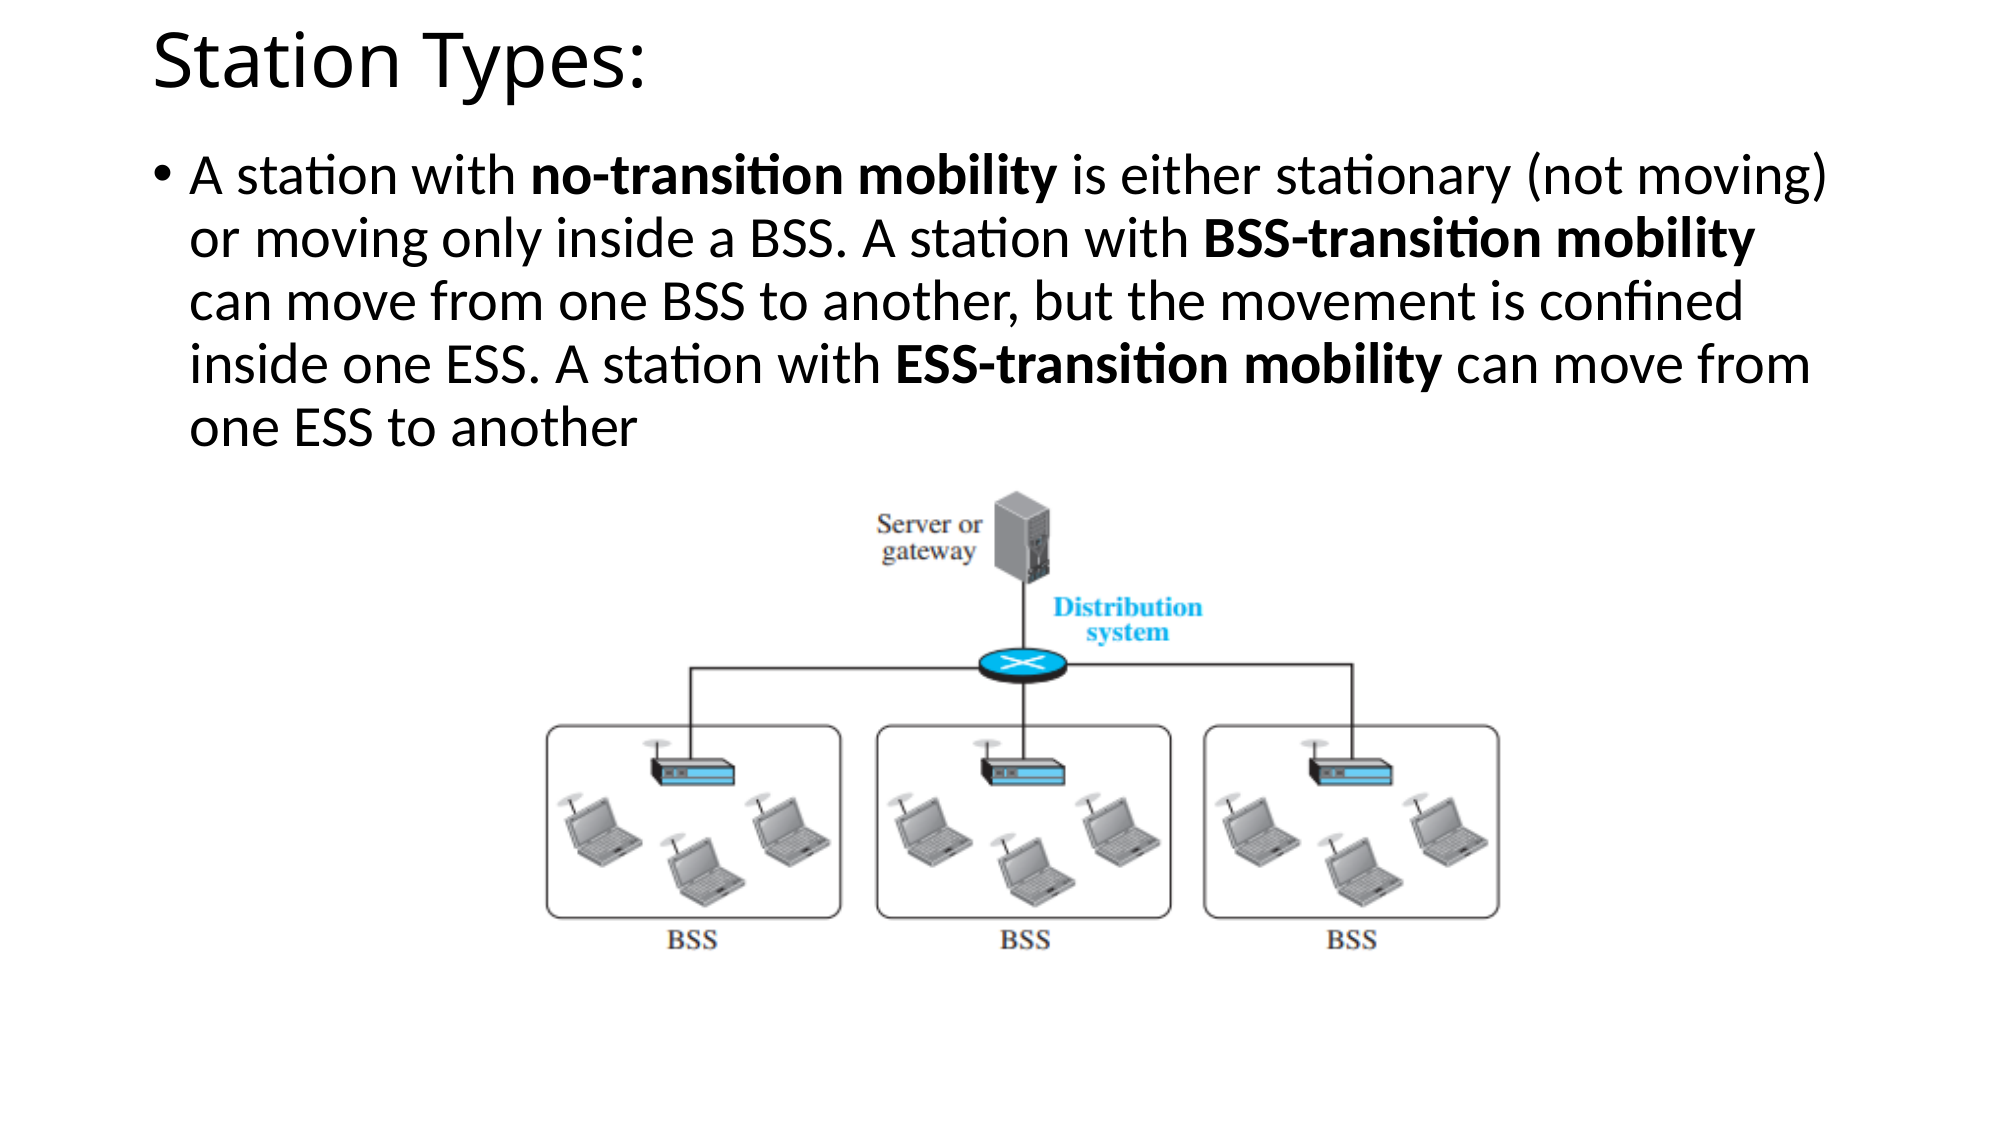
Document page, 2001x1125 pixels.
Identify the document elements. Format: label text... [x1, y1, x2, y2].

title Station Types: [137, 14, 1863, 112]
picture [401, 450, 1591, 989]
list A station with no-transition mobility is either stationary (not moving) or moving only inside a BSS. A station with BSS-transition mobility can move from one BSS to another, but the movement is confined inside one ESS. A station with ESS-transition mobility can move from one ESS to another [137, 136, 1863, 1014]
